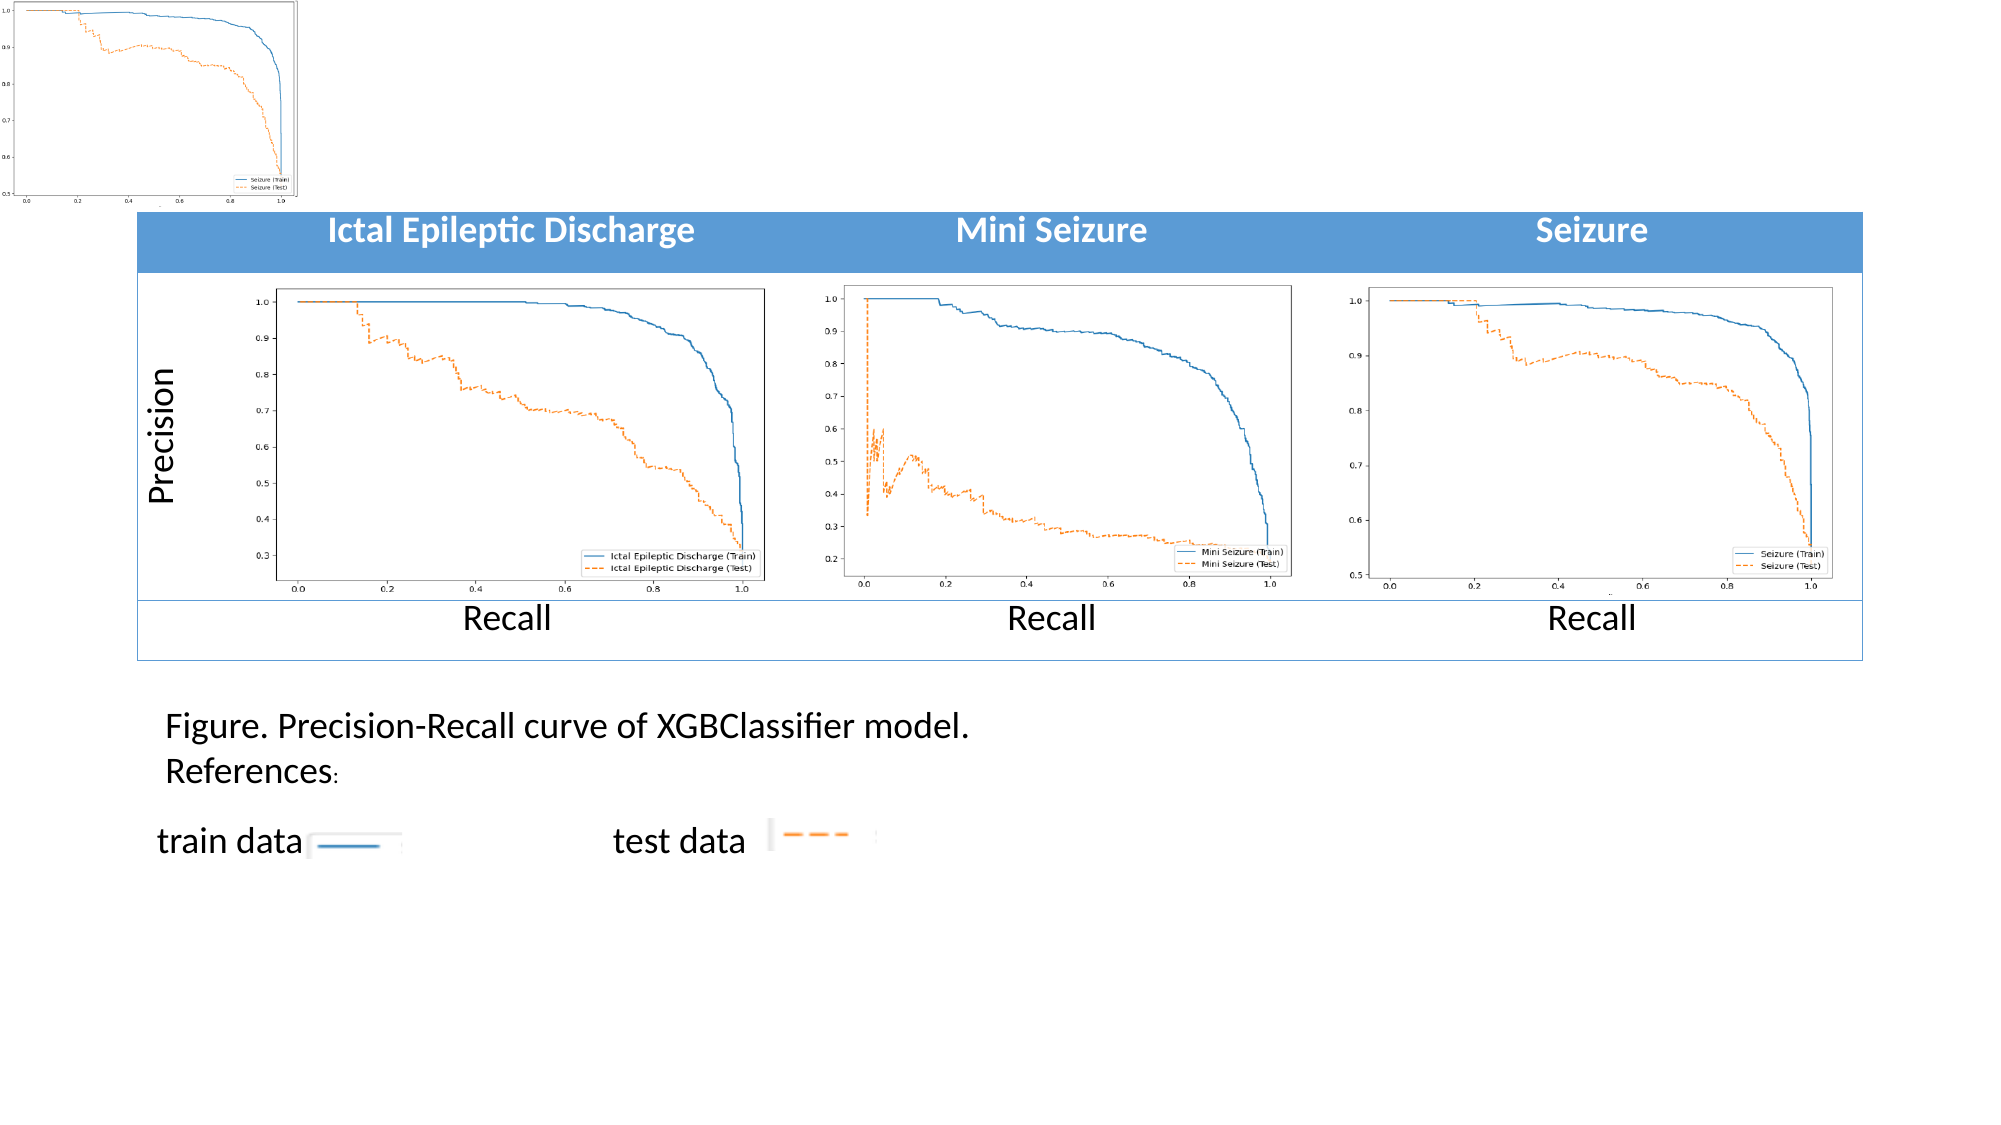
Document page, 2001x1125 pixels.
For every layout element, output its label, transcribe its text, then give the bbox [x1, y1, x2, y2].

table_cell [242, 273, 782, 600]
table_header Mini Seizure [782, 213, 1322, 272]
table_cell [138, 601, 242, 660]
picture [1345, 284, 1836, 595]
picture [820, 284, 1296, 592]
picture [765, 818, 877, 851]
text_box train data [141, 808, 325, 869]
table_cell Recall [242, 601, 782, 660]
text_box test data [597, 808, 771, 869]
picture [0, 0, 302, 207]
table_cell [782, 273, 1322, 600]
table_header Ictal Epileptic Discharge [242, 213, 782, 272]
table_cell Precision [138, 273, 242, 600]
table_cell Recall [1322, 601, 1862, 660]
table_header [138, 213, 242, 272]
text_box Figure. Precision-Recall curve of XGBClassifier model. References: [150, 693, 986, 799]
picture [303, 831, 403, 859]
table_header Seizure [1322, 213, 1862, 272]
picture [251, 287, 771, 595]
table_cell Recall [782, 601, 1322, 660]
table_cell [1322, 273, 1862, 600]
